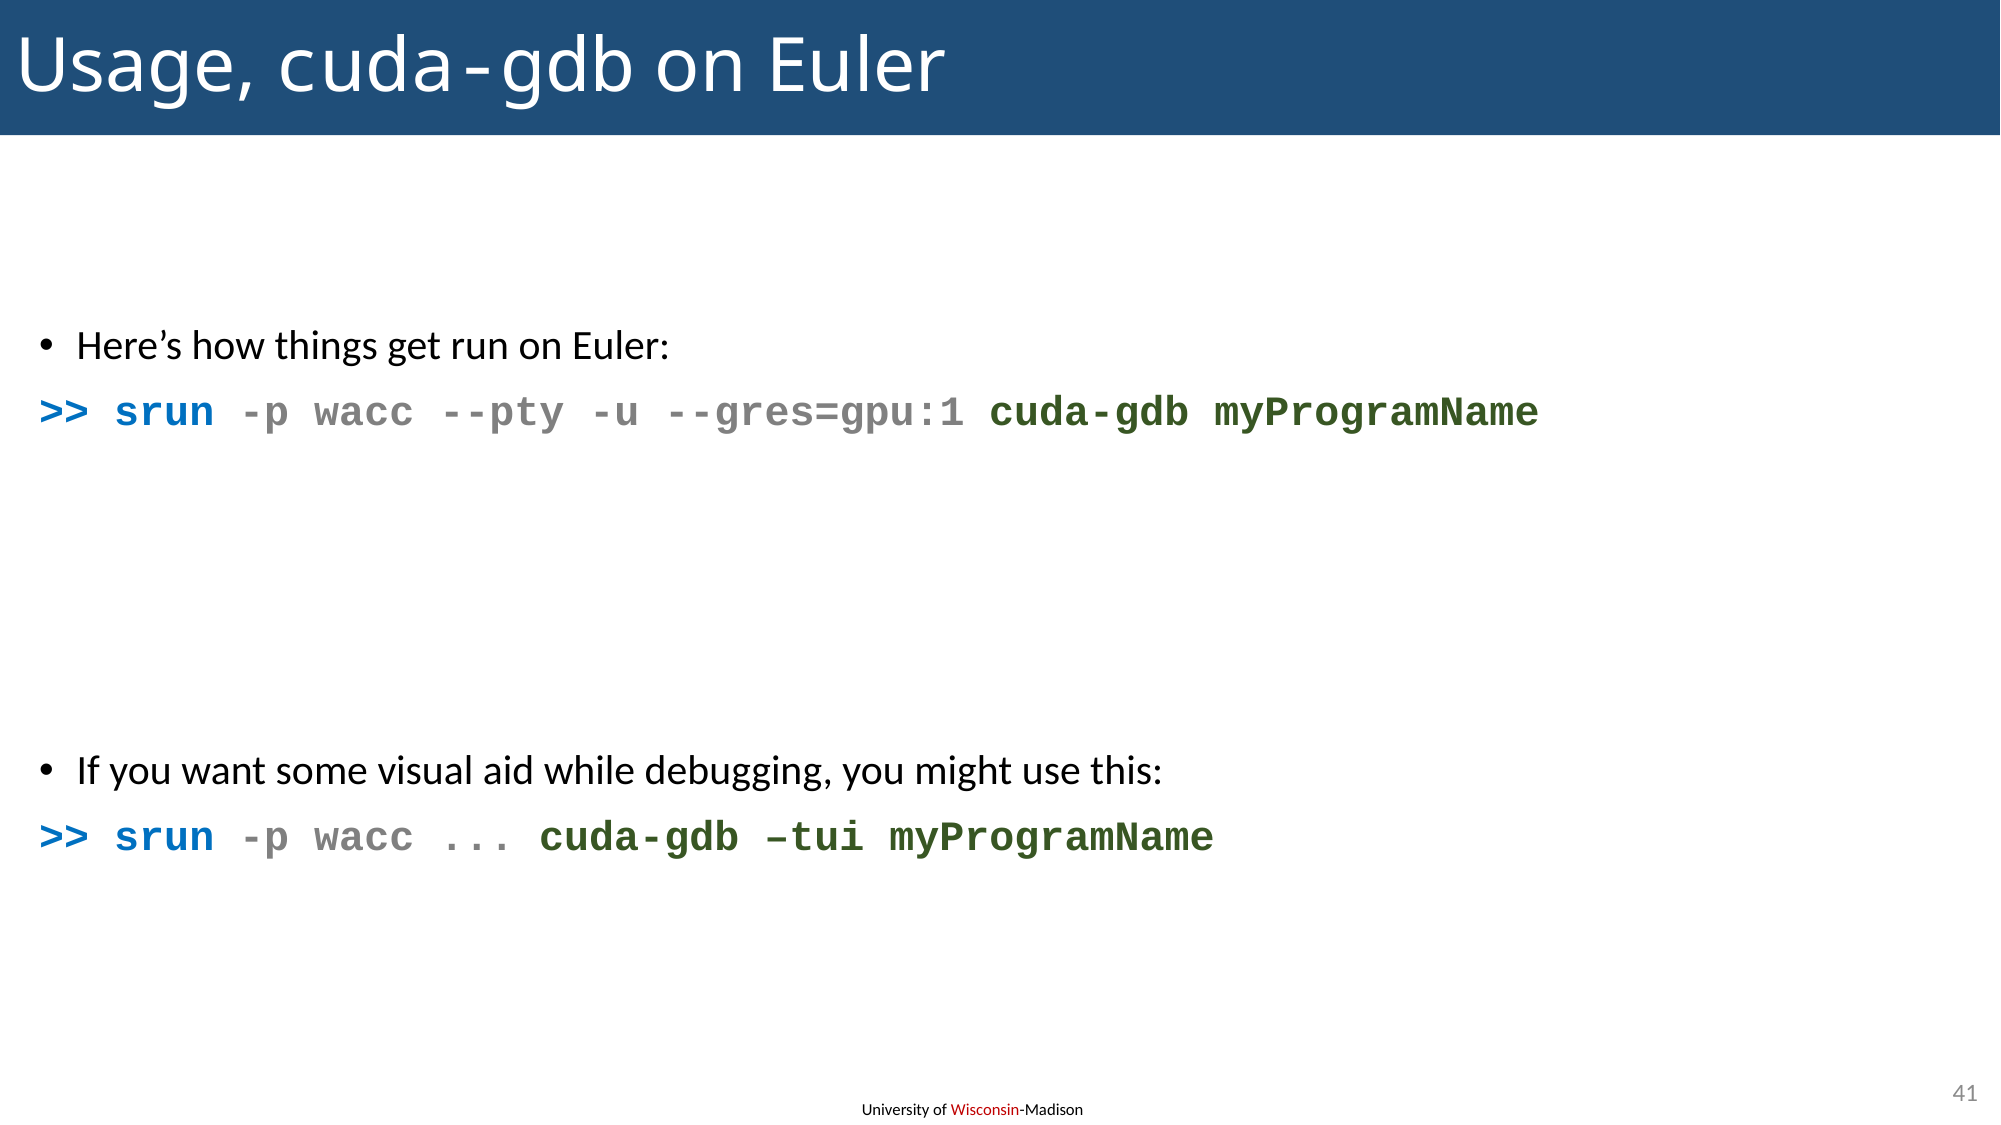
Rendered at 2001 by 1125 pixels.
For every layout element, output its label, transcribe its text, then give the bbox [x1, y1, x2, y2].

slide_number 41 [1879, 1069, 1994, 1114]
list Here’s how things get run on Euler: >> srun -p wacc --pty -u --gres=gpu:1 cuda-gdb myProgramName If you want some visual aid while debugging, you might use this: >> srun -p wacc ... cuda-gdb –tui myProgramName [24, 245, 1987, 1055]
title Usage, cuda-gdb on Euler [0, 0, 2000, 136]
